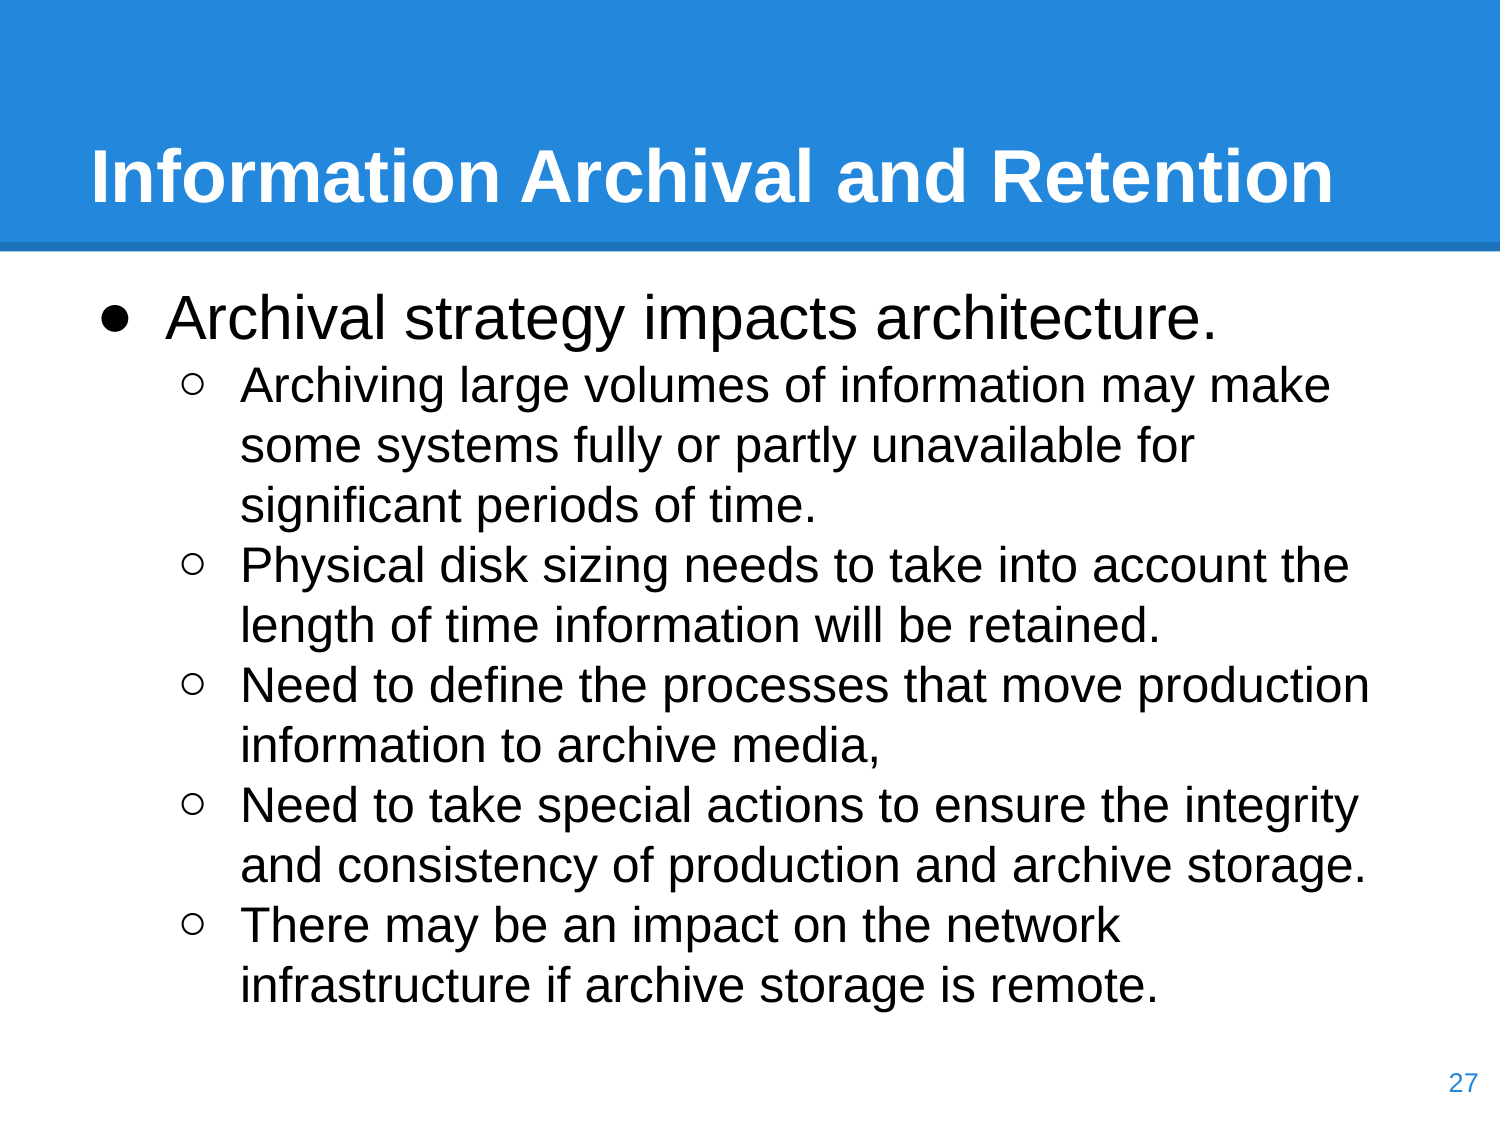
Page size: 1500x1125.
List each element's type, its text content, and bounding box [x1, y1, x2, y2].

slide_number ‹#› [1403, 1038, 1494, 1125]
list Archival strategy impacts architecture. Archiving large volumes of information may make some systems fully or partly unavailable for significant periods of time. Physical disk sizing needs to take into account the length of time information will be retained. Need to define the processes that move production information to archive media, Need to take special actions to ensure the integrity and consistency of production and archive storage. There may be an impact on the network infrastructure if archive storage is remote. [75, 262, 1425, 1078]
title Information Archival and Retention [75, 45, 1425, 233]
